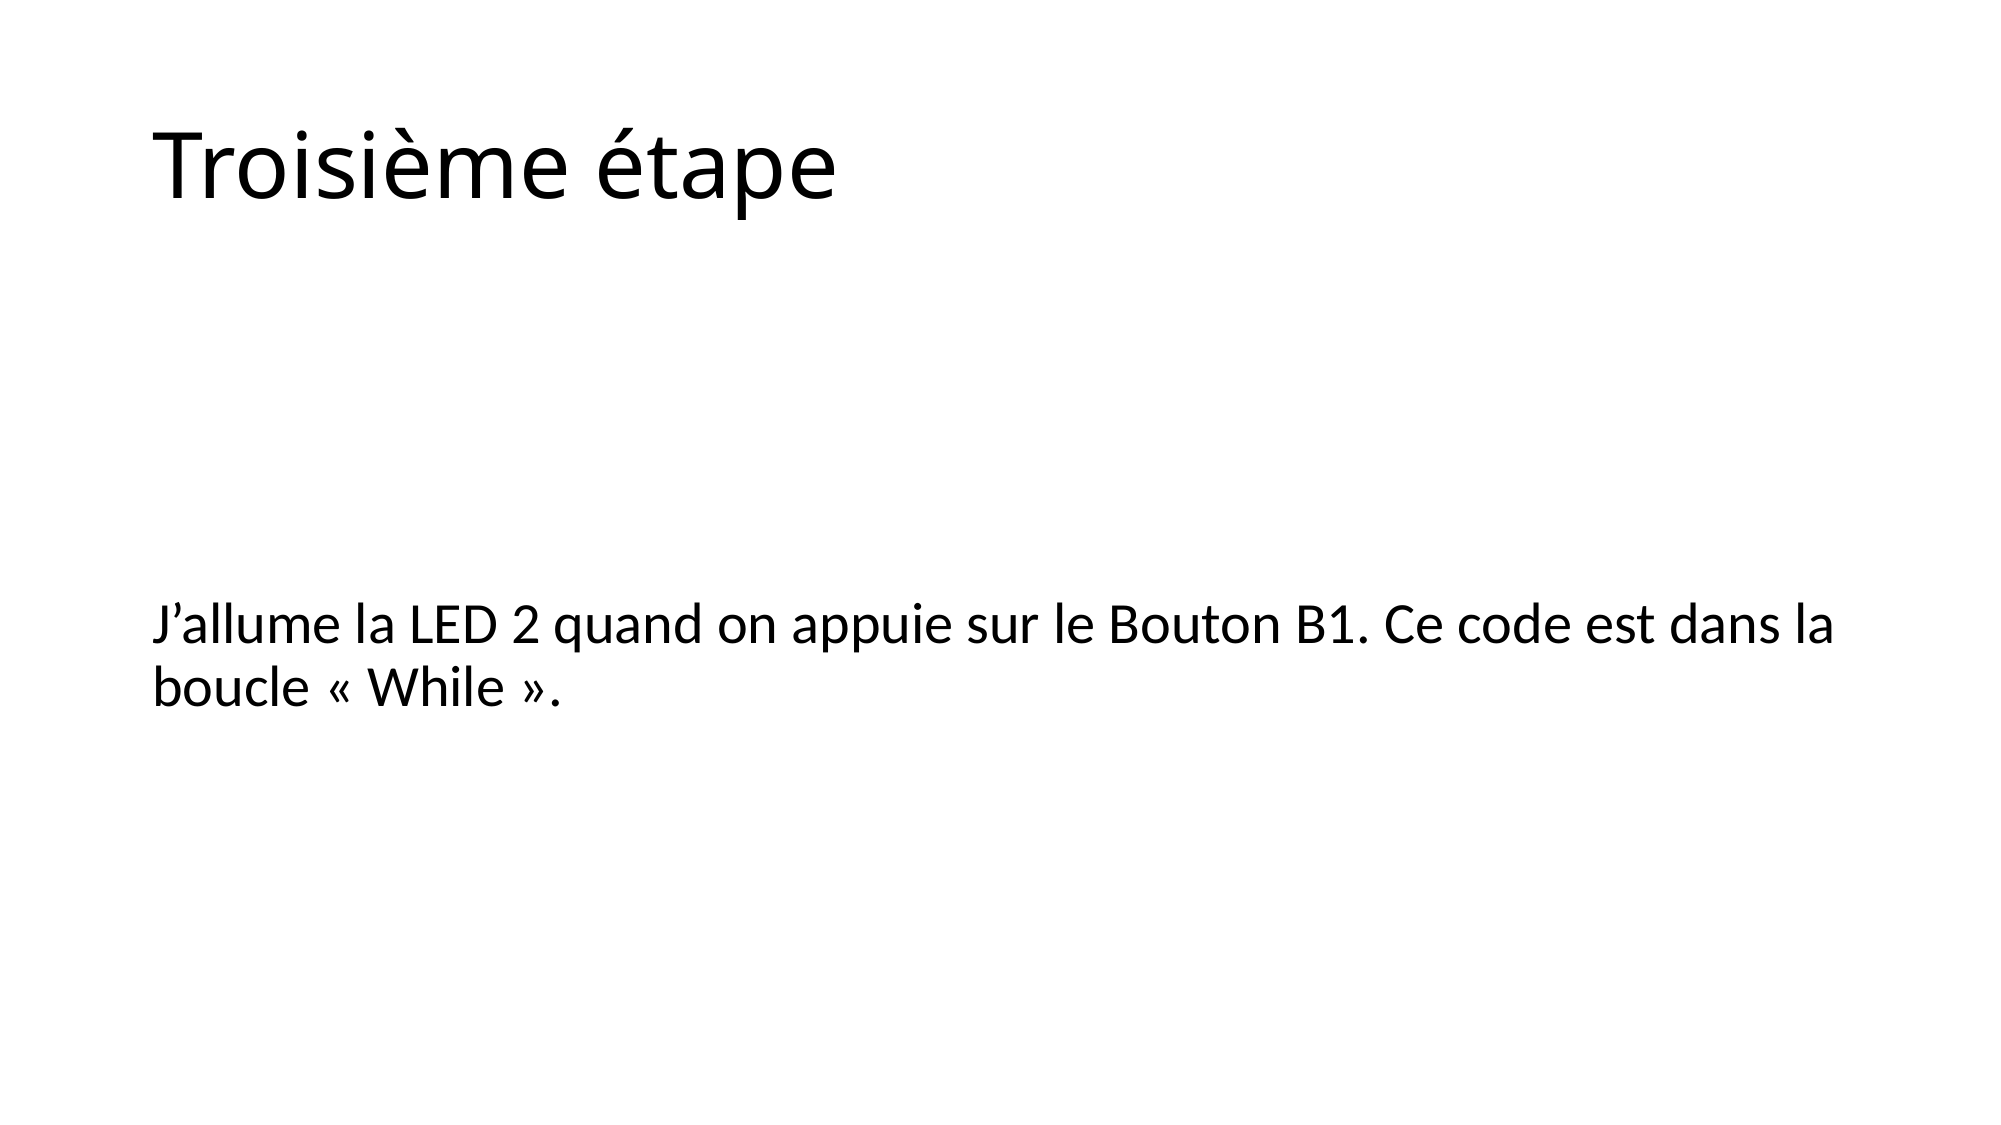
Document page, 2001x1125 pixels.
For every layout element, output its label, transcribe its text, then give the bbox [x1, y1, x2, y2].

title Troisième étape [137, 59, 1863, 278]
list J’allume la LED 2 quand on appuie sur le Bouton B1. Ce code est dans la boucle « While ». [137, 299, 1863, 1014]
